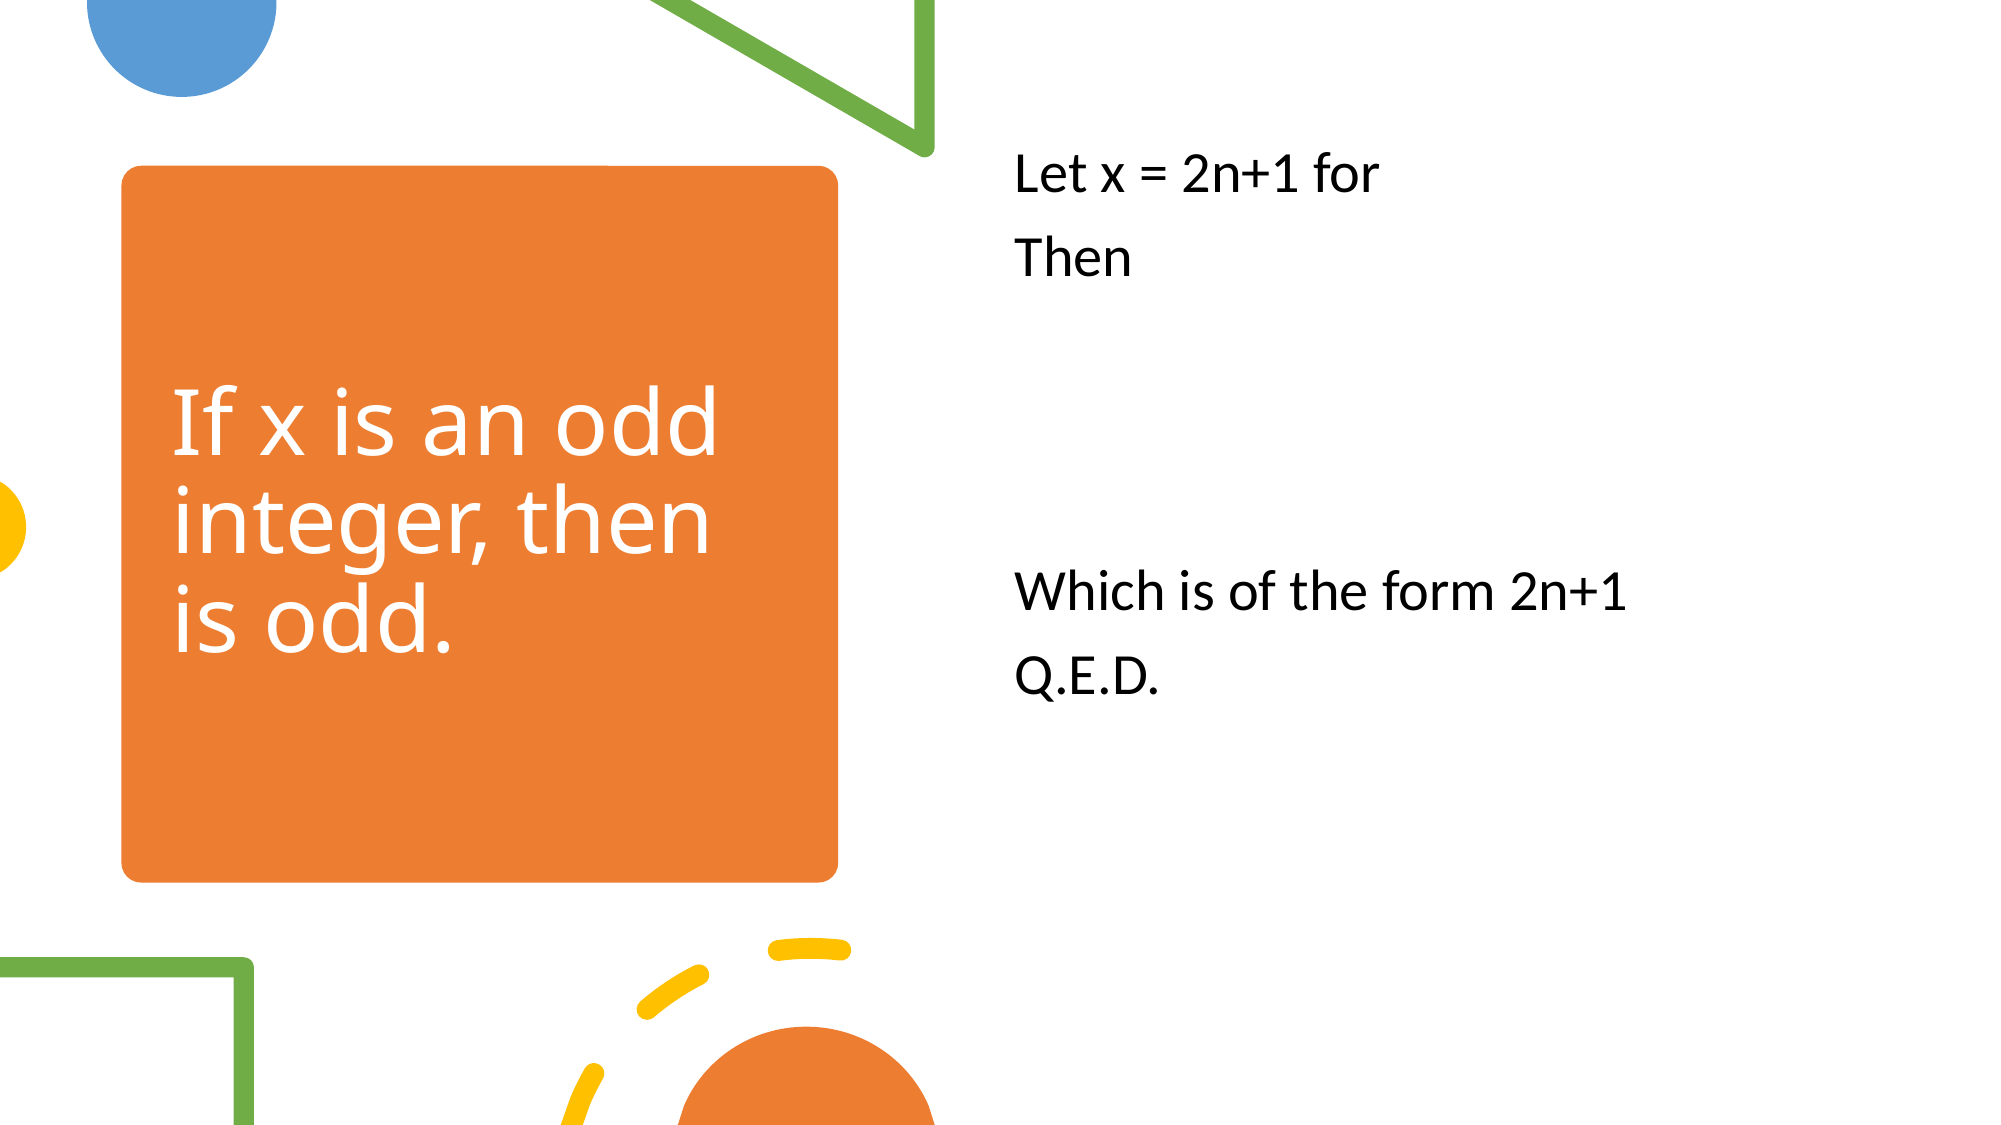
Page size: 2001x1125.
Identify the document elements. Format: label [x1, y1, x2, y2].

text_box [560, 1063, 605, 1125]
text_box [120, 164, 840, 884]
text_box [85, 0, 278, 98]
text_box [0, 957, 254, 1125]
text_box [636, 964, 710, 1020]
text_box [767, 937, 852, 961]
text_box [0, 0, 2000, 1125]
text_box [649, 0, 935, 158]
text_box [0, 480, 28, 574]
text_box [676, 1025, 936, 1125]
